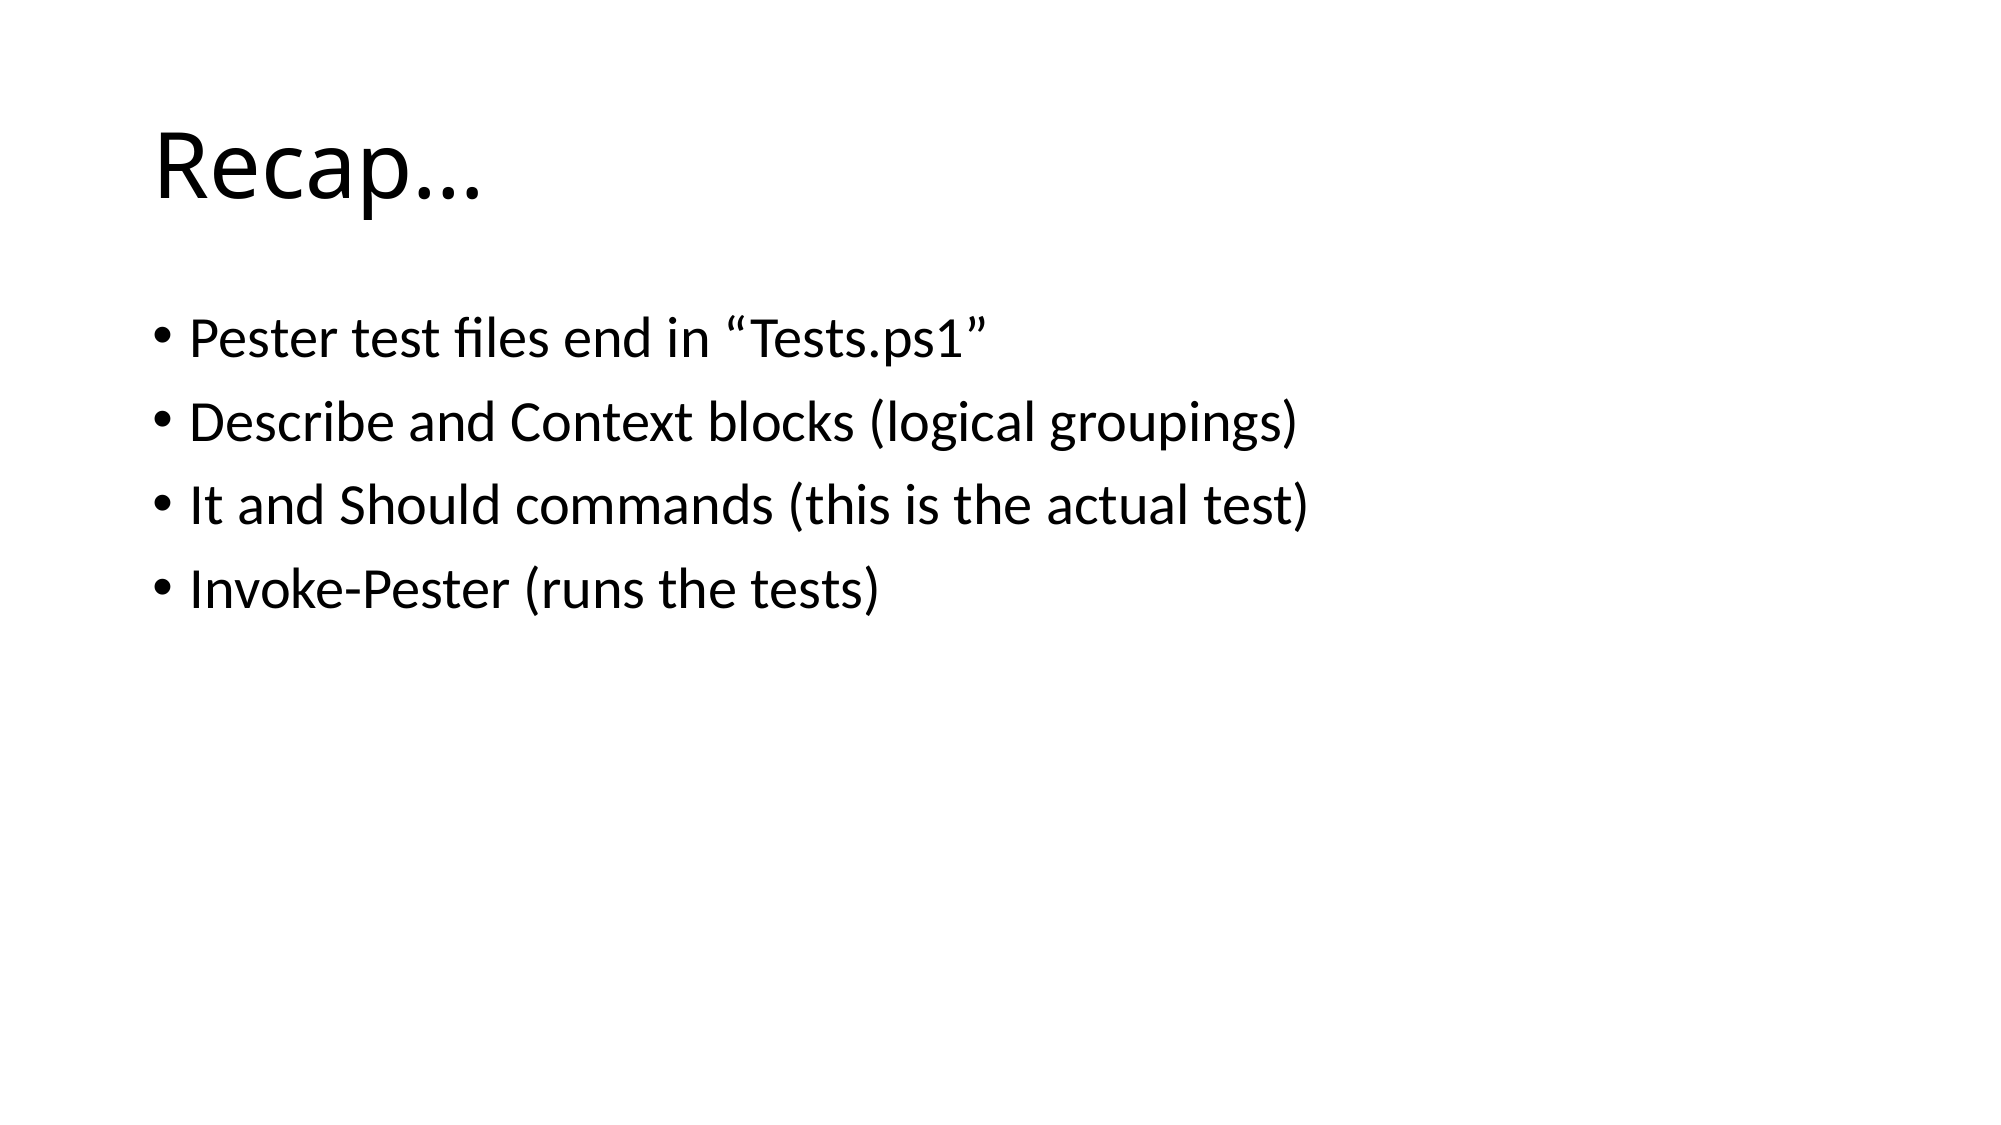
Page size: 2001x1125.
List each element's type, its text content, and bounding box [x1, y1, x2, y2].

title Recap… [137, 59, 1863, 278]
list Pester test files end in “Tests.ps1” Describe and Context blocks (logical groupings) It and Should commands (this is the actual test) Invoke-Pester (runs the tests) [137, 299, 1863, 1014]
